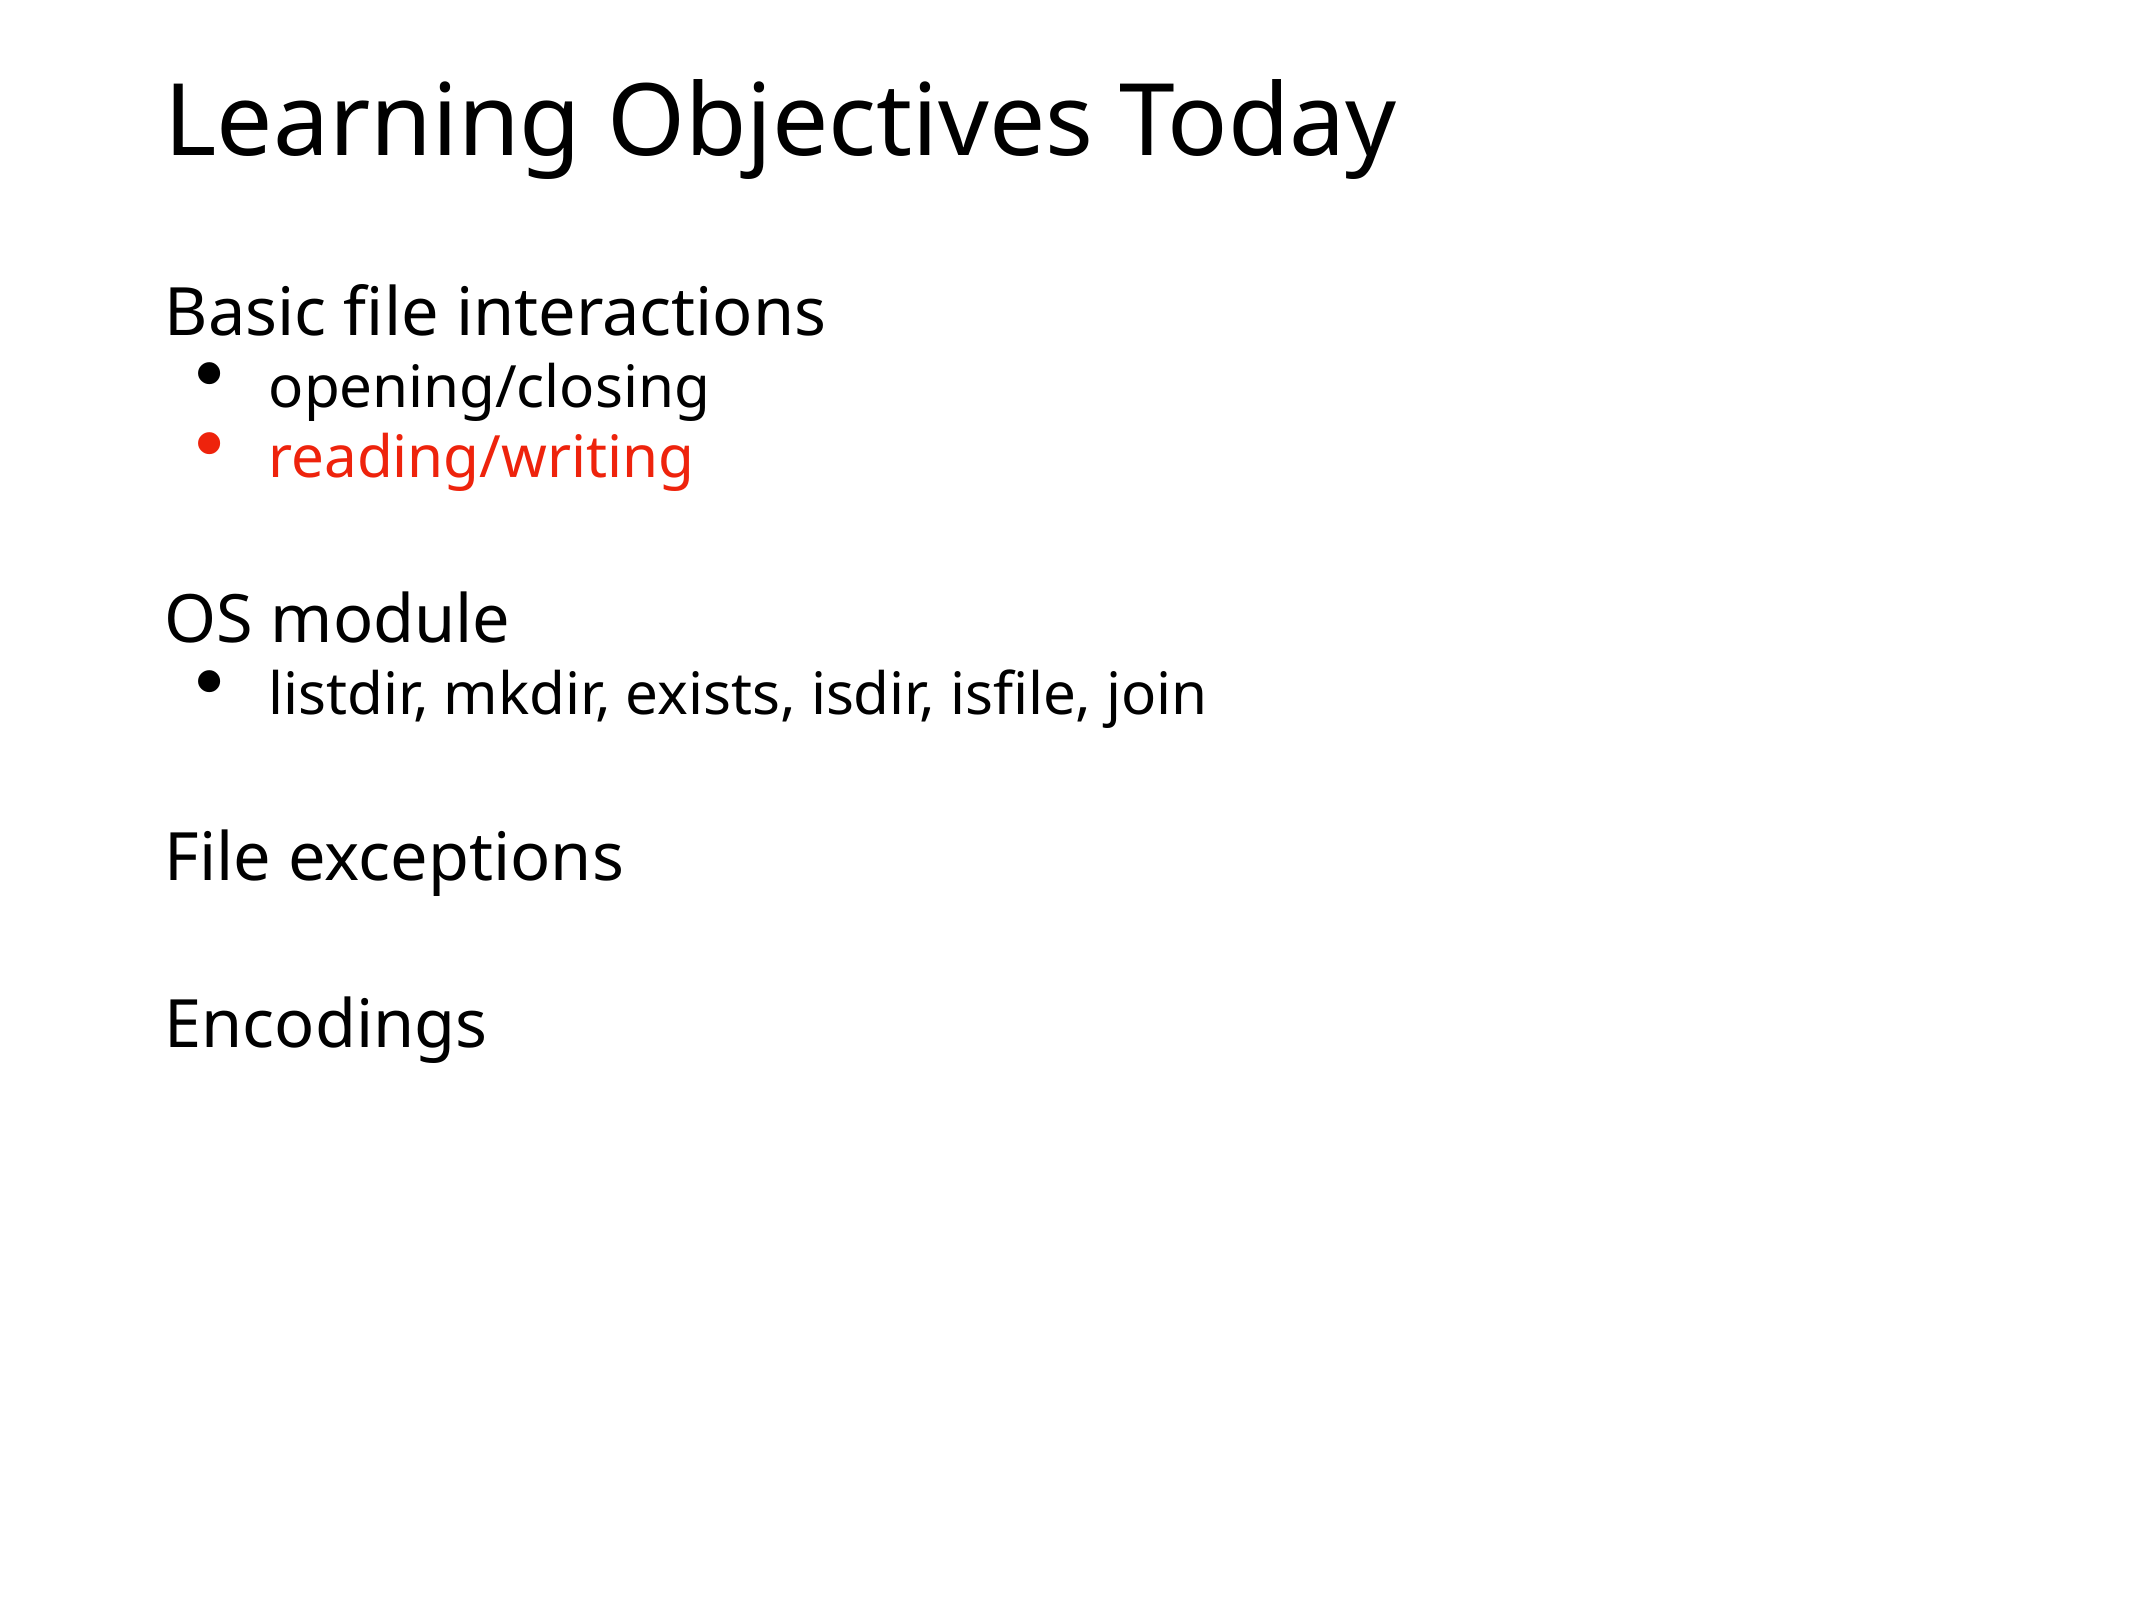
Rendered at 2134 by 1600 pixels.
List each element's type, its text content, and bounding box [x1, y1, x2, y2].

title Learning Objectives Today [155, 41, 1978, 191]
list Basic file interactions opening/closing reading/writing OS module listdir, mkdir, exists, isdir, isfile, join File exceptions Encodings [155, 259, 1978, 1529]
